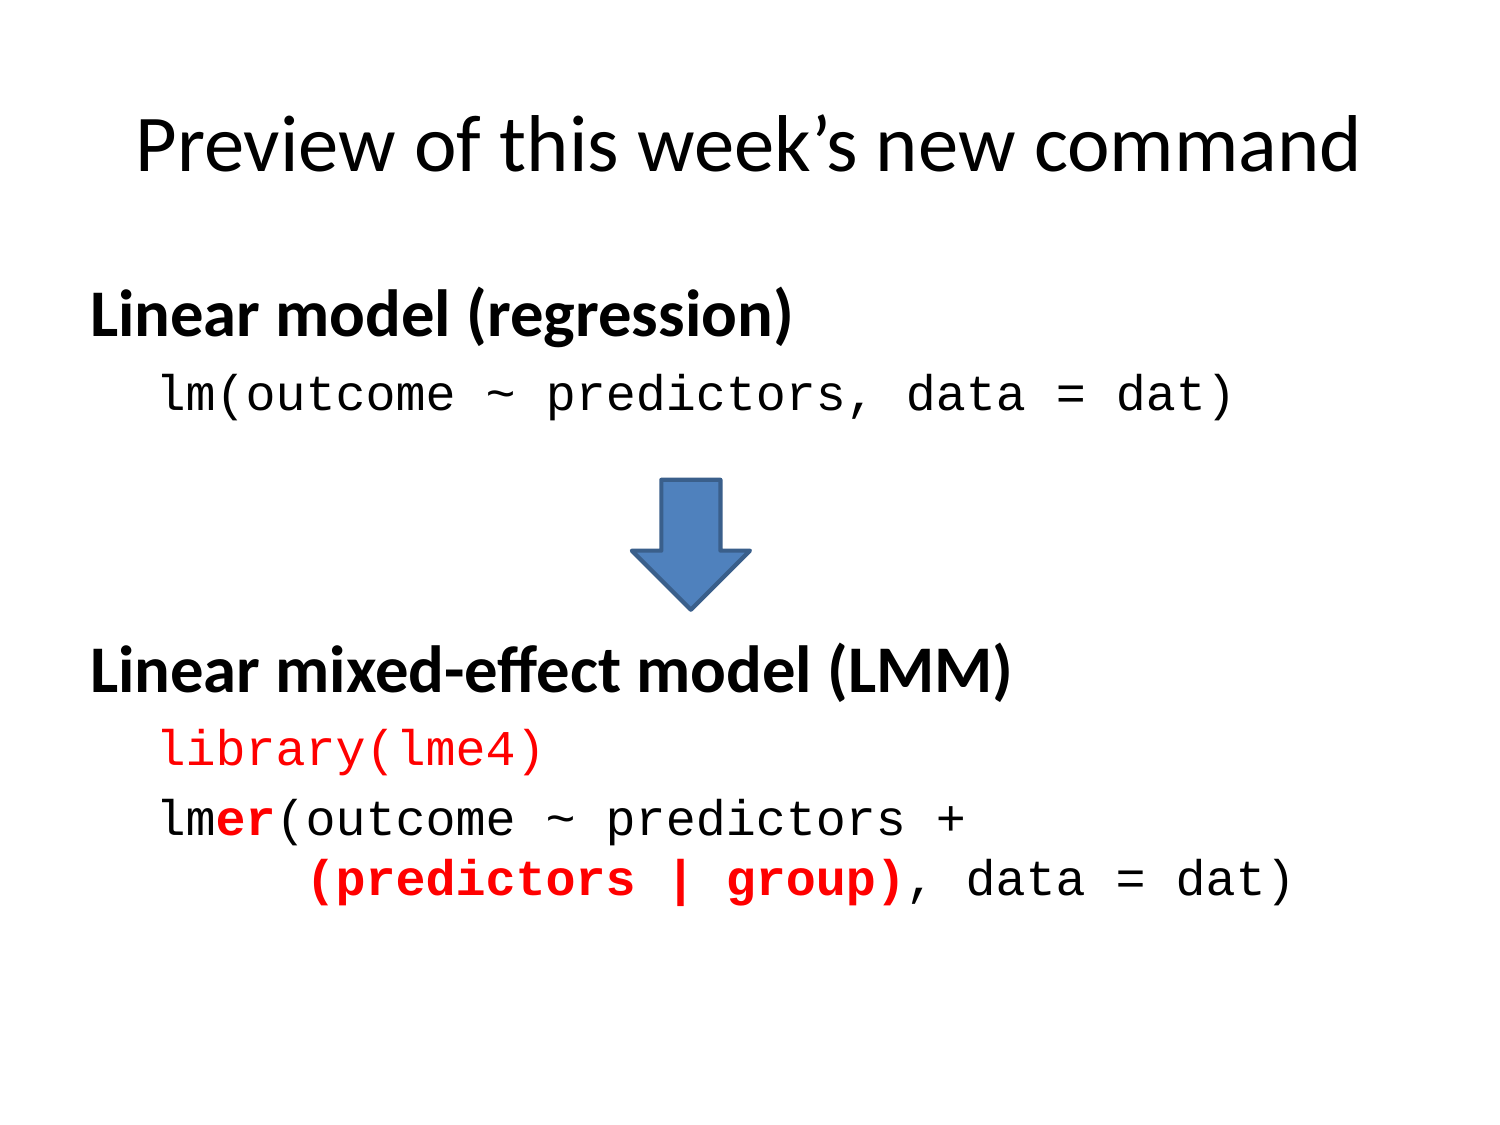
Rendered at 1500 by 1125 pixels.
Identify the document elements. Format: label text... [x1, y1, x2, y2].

text_box [629, 477, 752, 612]
list Linear model (regression) lm(outcome ~ predictors, data = dat) Linear mixed-effect model (LMM) library(lme4) lmer(outcome ~ predictors + (predictors | group), data = dat) [75, 262, 1425, 1005]
title Preview of this week’s new command [75, 45, 1425, 233]
